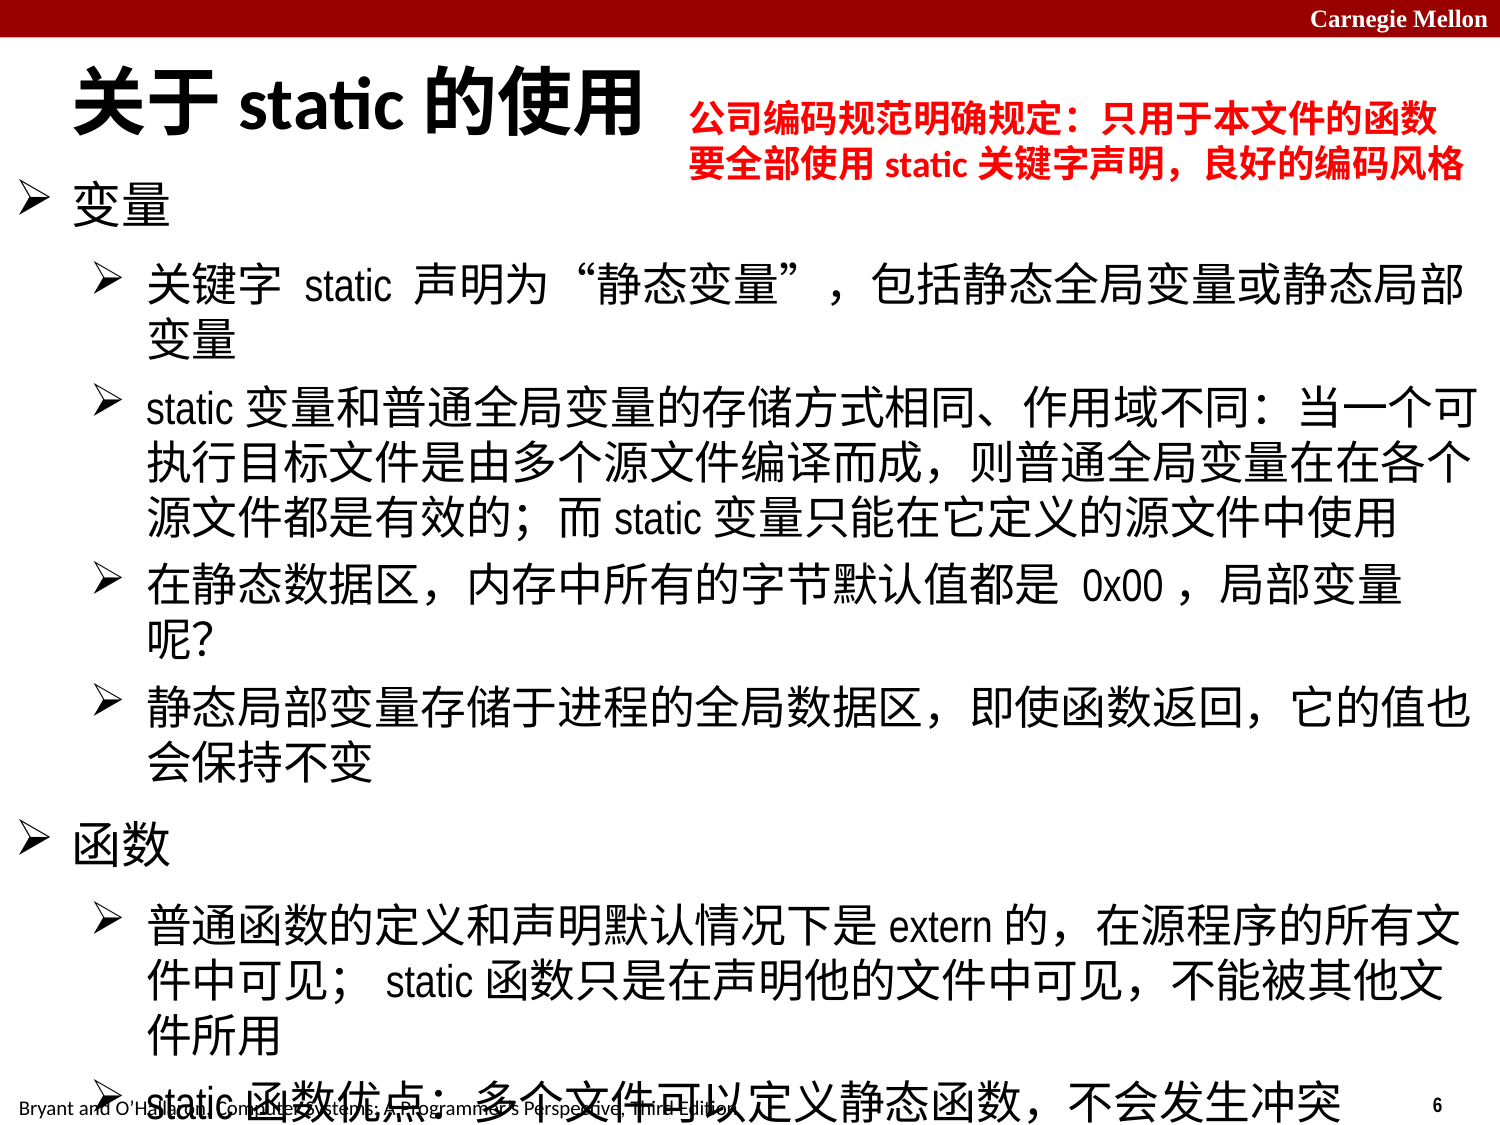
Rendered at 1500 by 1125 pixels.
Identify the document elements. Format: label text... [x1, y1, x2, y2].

text_box 变量 关键字 static 声明为“静态变量”，包括静态全局变量或静态局部变量 static变量和普通全局变量的存储方式相同、作用域不同：当一个可执行目标文件是由多个源文件编译而成，则普通全局变量在在各个源文件都是有效的；而static变量只能在它定义的源文件中使用 在静态数据区，内存中所有的字节默认值都是 0x00，局部变量呢？ 静态局部变量存储于进程的全局数据区，即使函数返回，它的值也会保持不变 函数 普通函数的定义和声明默认情况下是extern的，在源程序的所有文件中可见；static函数只是在声明他的文件中可见，不能被其他文件所用 static函数优点：多个文件可以定义静态函数，不会发生冲突 [0, 165, 1500, 1125]
text_box 公司编码规范明确规定：只用于本文件的函数 要全部使用static关键字声明，良好的编码风格 [673, 87, 1480, 193]
text_box 关于static的使用 [55, 37, 1302, 163]
